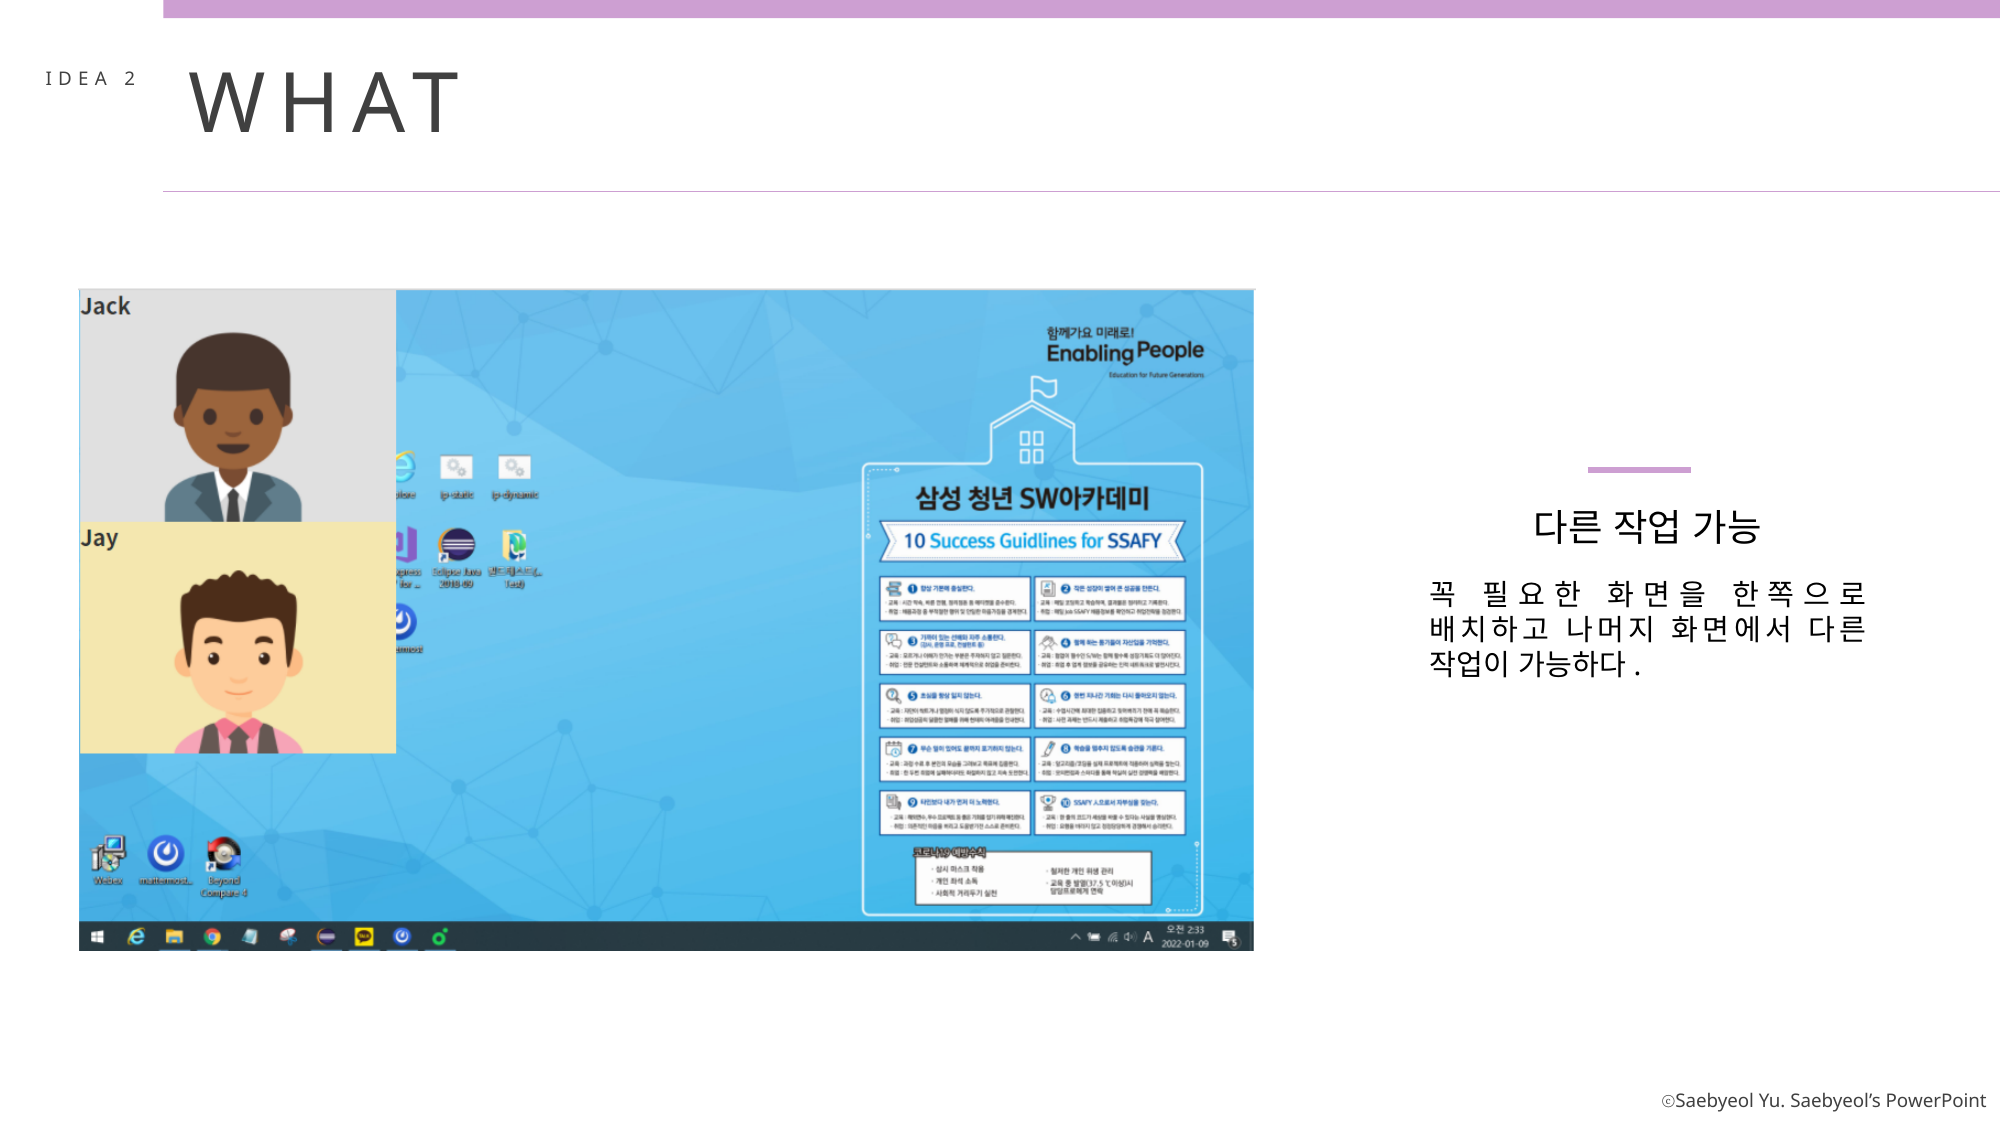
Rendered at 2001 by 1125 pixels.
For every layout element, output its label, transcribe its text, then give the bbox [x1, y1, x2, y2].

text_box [26, 0, 2000, 192]
text_box 꼭 필요한 화면을 한쪽으로 배치하고 나머지 화면에서 다른 작업이 가능하다. [1414, 569, 1882, 689]
picture [78, 288, 1256, 951]
text_box 다른 작업 가능 [1519, 497, 1777, 557]
